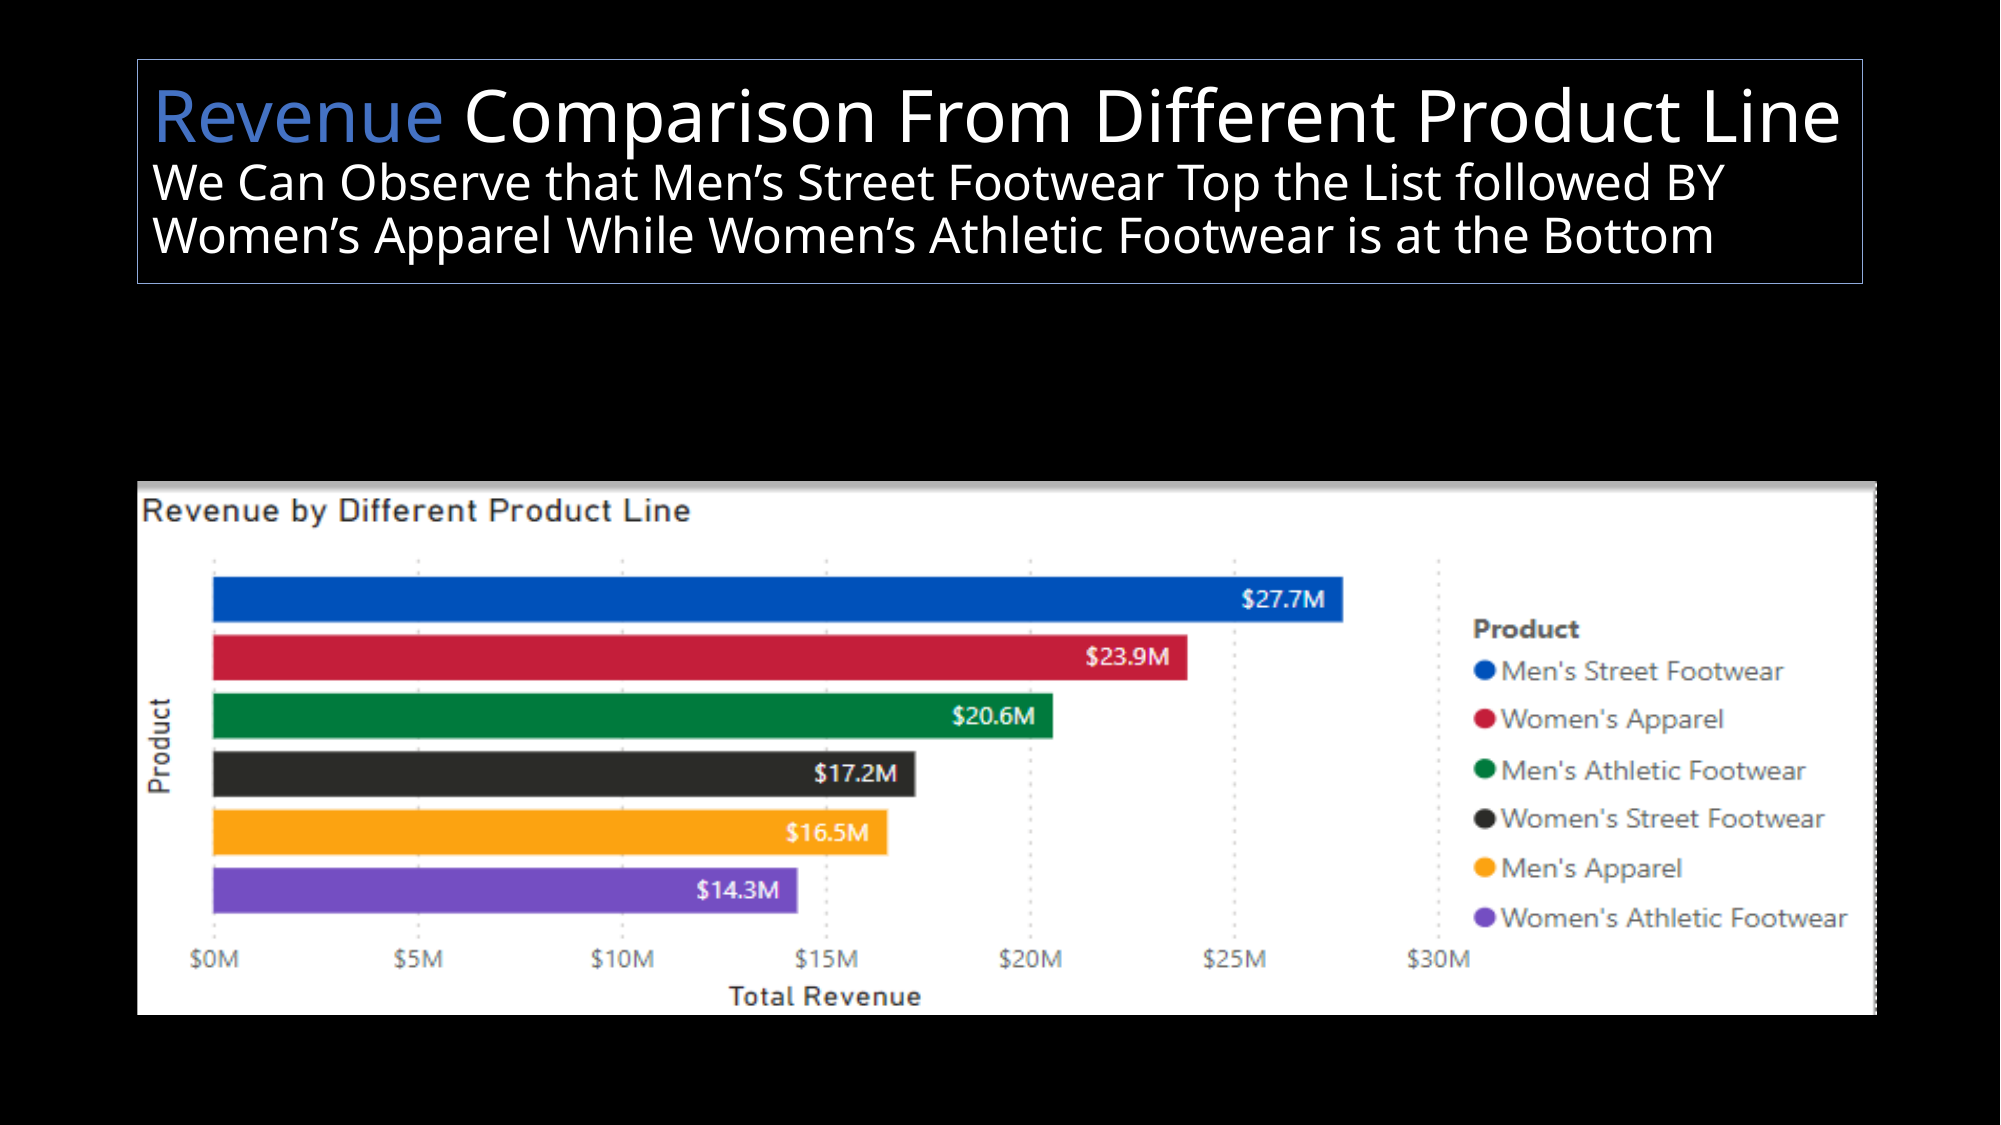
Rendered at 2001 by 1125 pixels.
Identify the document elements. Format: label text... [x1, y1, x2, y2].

picture [137, 481, 1877, 1015]
title Revenue Comparison From Different Product Line We Can Observe that Men’s Street Footwear Top the List followed BY Women’s Apparel While Women’s Athletic Footwear is at the Bottom [137, 59, 1863, 284]
